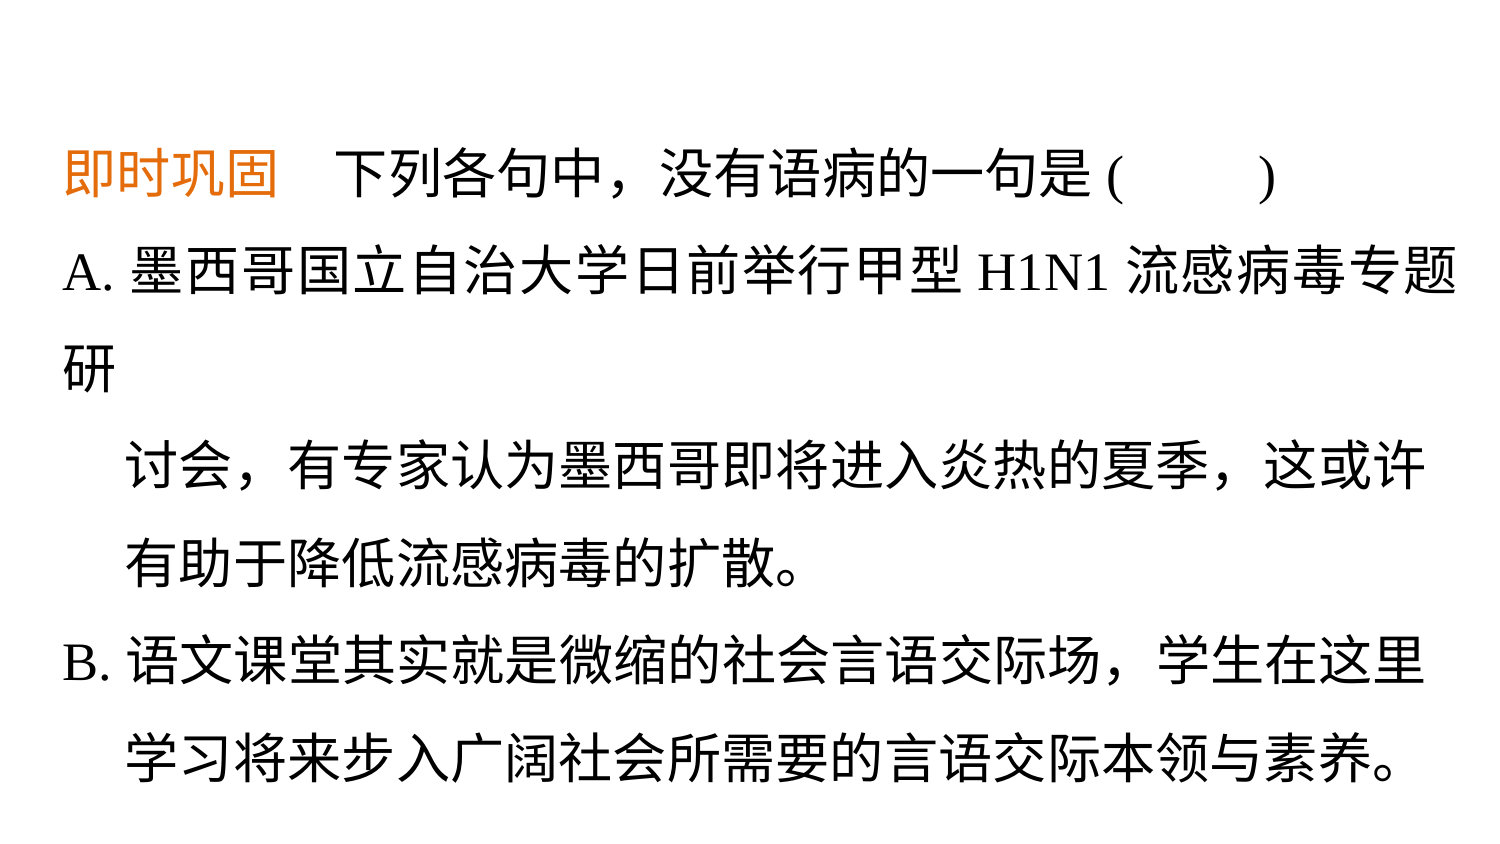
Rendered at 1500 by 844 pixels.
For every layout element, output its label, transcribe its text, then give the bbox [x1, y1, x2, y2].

text_box 即时巩固 下列各句中，没有语病的一句是( ) A.墨西哥国立自治大学日前举行甲型H1N1流感病毒专题研 讨会，有专家认为墨西哥即将进入炎热的夏季，这或许 有助于降低流感病毒的扩散。 B.语文课堂其实就是微缩的社会言语交际场，学生在这里 学习将来步入广阔社会所需要的言语交际本领与素养。 [48, 99, 1473, 797]
